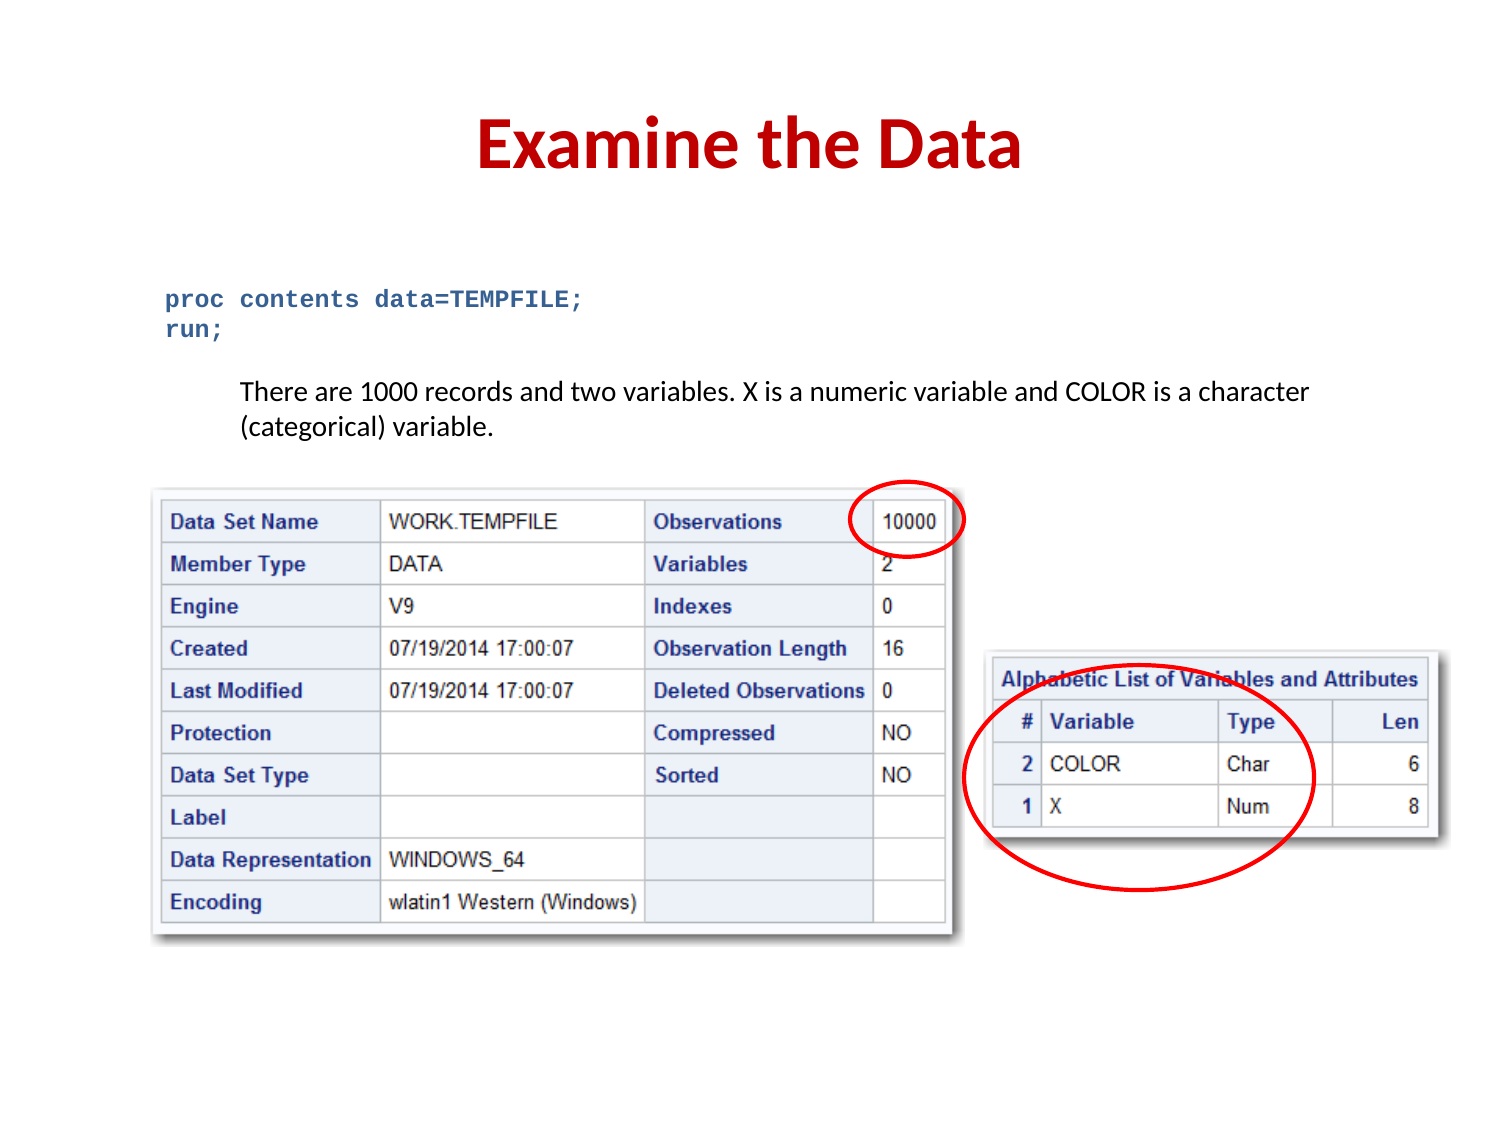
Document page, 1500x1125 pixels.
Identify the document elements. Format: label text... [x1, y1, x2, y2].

picture [149, 487, 965, 948]
title Examine the Data [75, 45, 1425, 233]
text_box [877, 479, 937, 485]
text_box [1015, 860, 1263, 893]
picture [983, 649, 1452, 851]
text_box [968, 729, 978, 826]
text_box proc contents data=TEMPFILE; run; There are 1000 records and two variables. X is a numeric variable and COLOR is a character (categorical) variable. [74, 275, 1425, 450]
